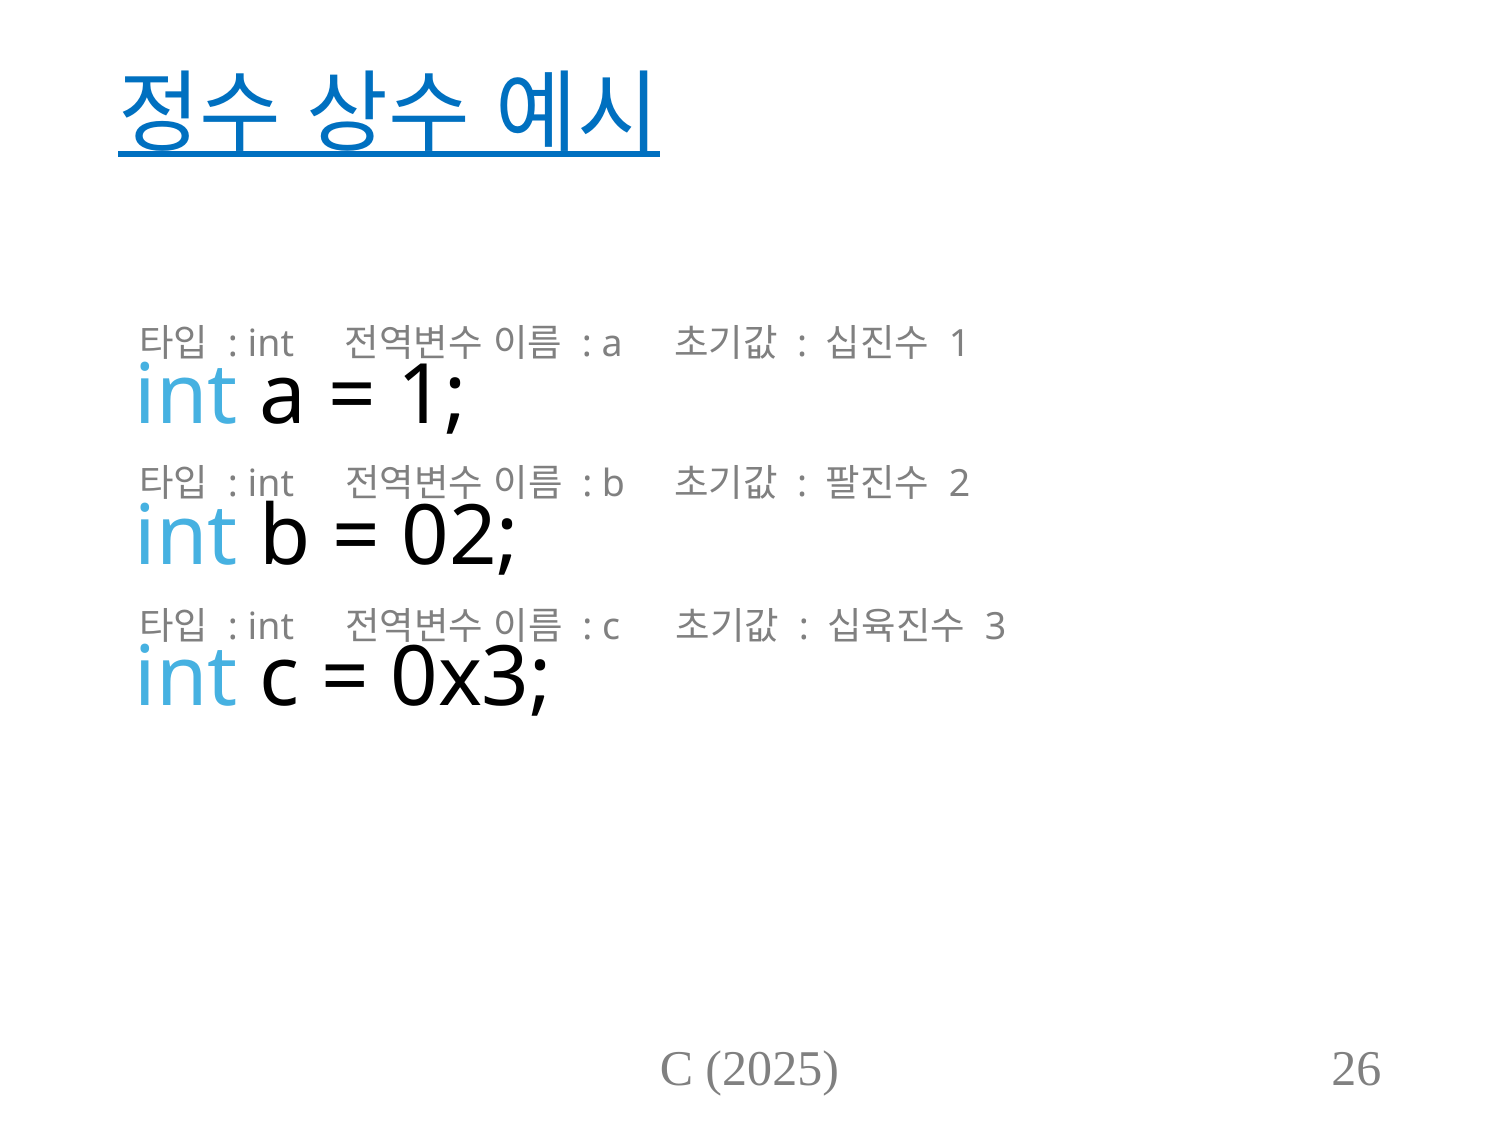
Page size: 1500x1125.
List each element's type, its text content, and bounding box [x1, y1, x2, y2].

text_box 전역변수 이름 : a [330, 311, 638, 371]
text_box 타입 : int [124, 594, 310, 655]
slide_number 26 [1058, 1042, 1397, 1103]
text_box 초기값 : 십진수 1 [659, 311, 986, 371]
text_box 초기값 : 십육진수 3 [661, 594, 1022, 655]
title 정수 상수 예시 [103, 59, 1397, 172]
text_box 타입 : int [124, 311, 310, 371]
footer C (2025) [496, 1042, 1003, 1103]
text_box 타입 : int [124, 451, 310, 512]
list int a = 1; int b = 02; int c = 0x3; [119, 192, 1359, 986]
text_box 전역변수 이름 : b [330, 451, 640, 512]
text_box 전역변수 이름 : c [330, 594, 636, 655]
text_box 초기값 : 팔진수 2 [659, 451, 986, 512]
